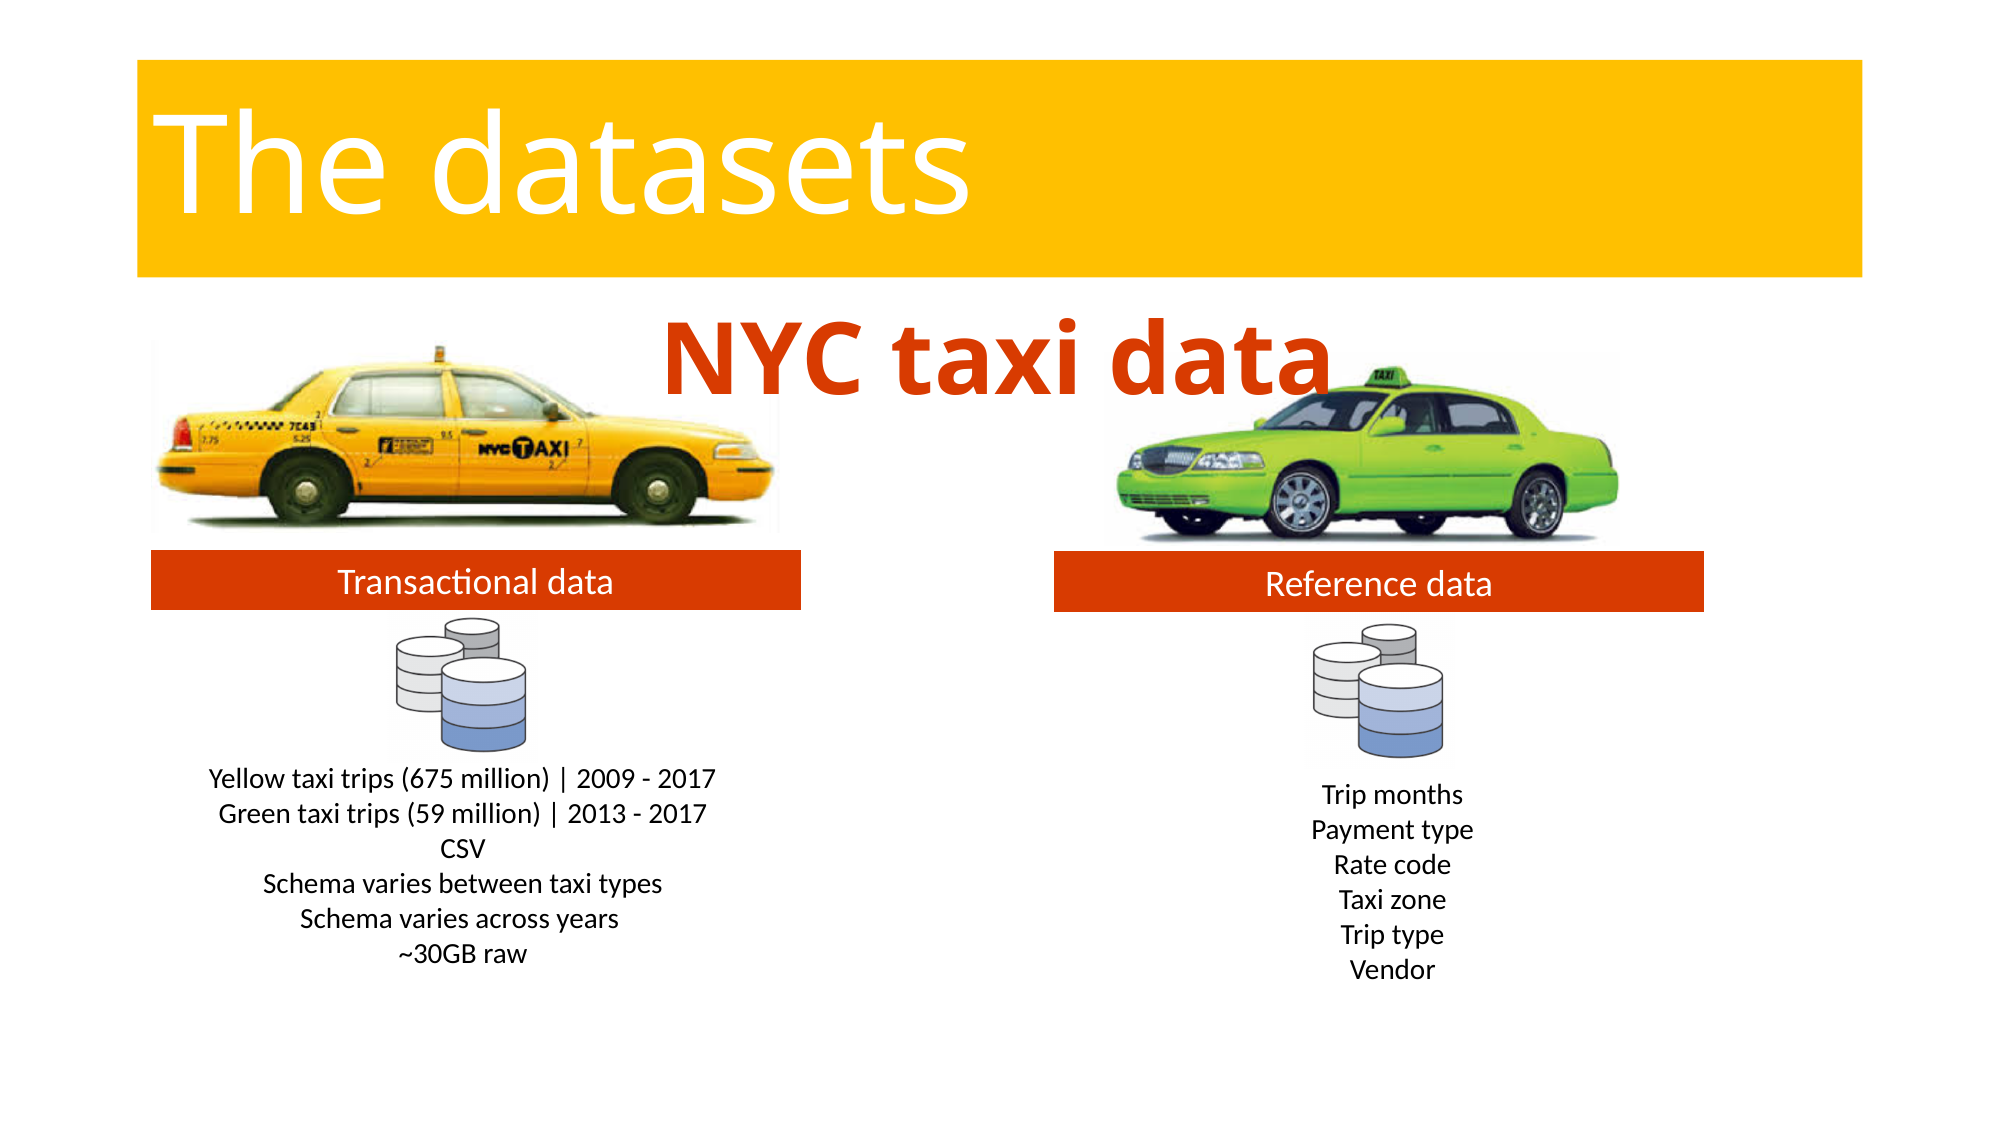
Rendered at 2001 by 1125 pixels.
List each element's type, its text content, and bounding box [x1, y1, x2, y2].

text_box Trip months Payment type Rate code Taxi zone Trip type Vendor [1068, 768, 1718, 993]
text_box Transactional data [151, 550, 801, 610]
picture [1104, 340, 1628, 547]
text_box NYC taxi data [644, 287, 1492, 422]
text_box Yellow taxi trips (675 million) | 2009 - 2017 Green taxi trips (59 million) | 2013 - 2017 CSV Schema varies between taxi types Schema varies across years ~30GB raw [138, 751, 788, 1012]
picture [387, 606, 538, 763]
picture [1303, 612, 1455, 769]
picture [151, 319, 788, 551]
text_box Reference data [1054, 551, 1704, 612]
title The datasets [136, 59, 1863, 278]
